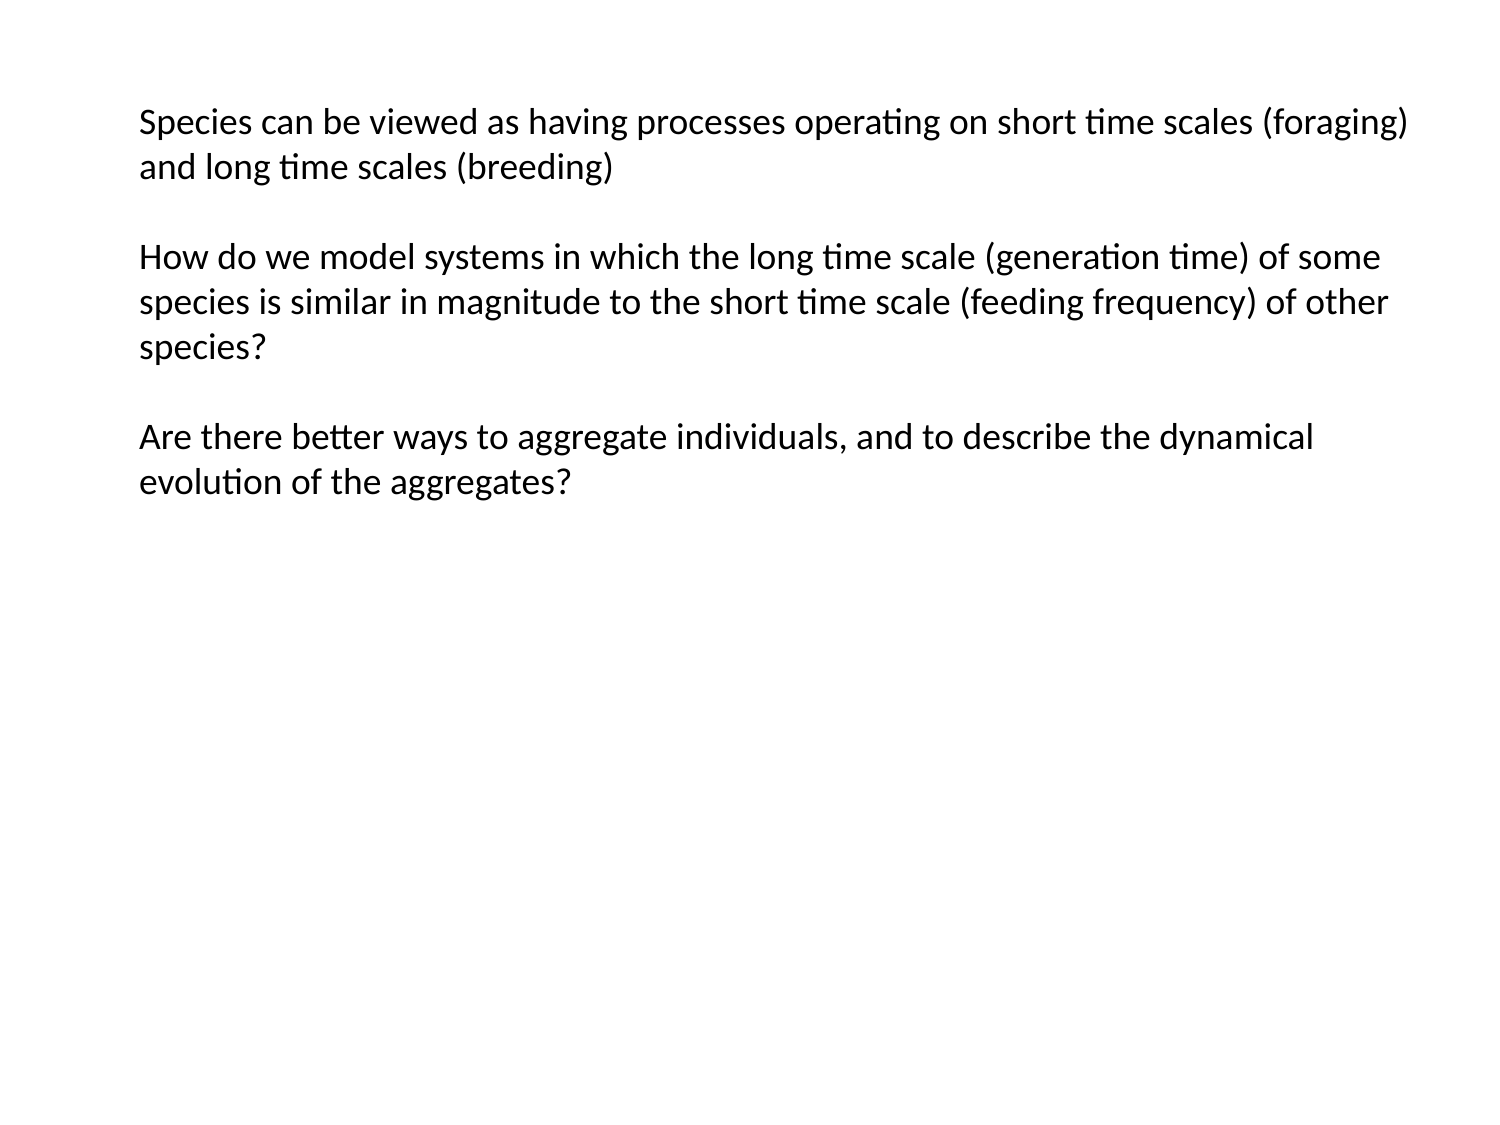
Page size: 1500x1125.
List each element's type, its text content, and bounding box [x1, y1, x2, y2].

text_box Species can be viewed as having processes operating on short time scales (foraging) and long time scales (breeding) How do we model systems in which the long time scale (generation time) of some species is similar in magnitude to the short time scale (feeding frequency) of other species? Are there better ways to aggregate individuals, and to describe the dynamical evolution of the aggregates? [124, 89, 1465, 509]
